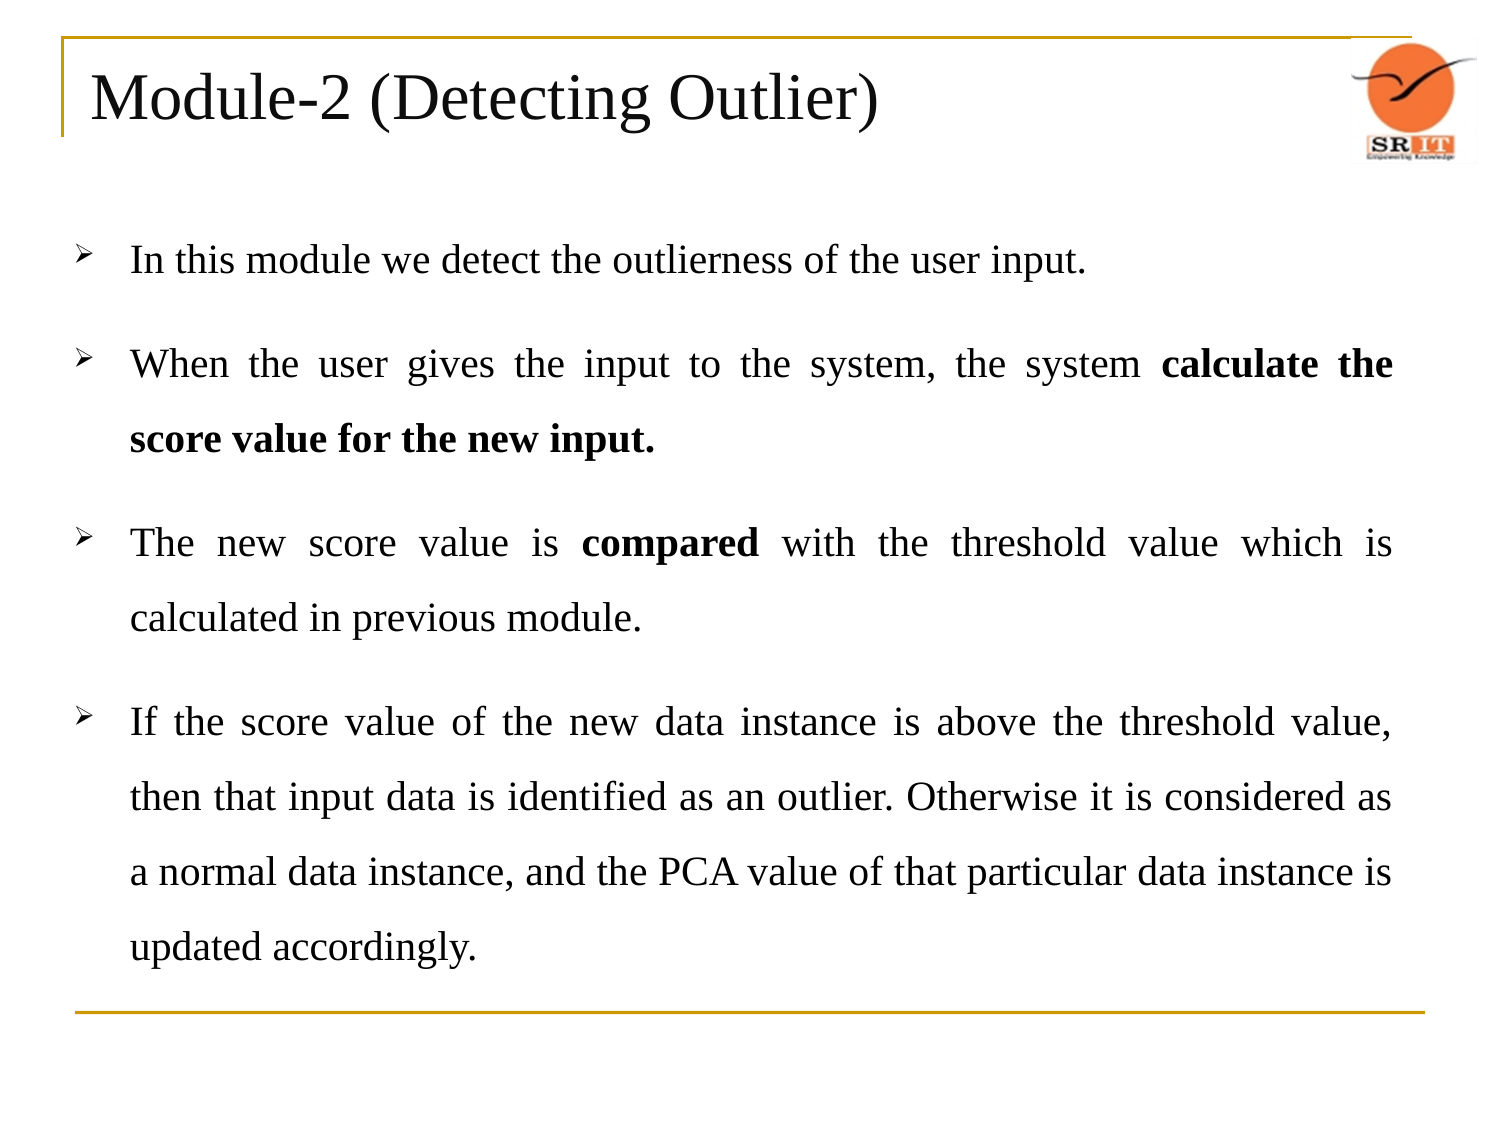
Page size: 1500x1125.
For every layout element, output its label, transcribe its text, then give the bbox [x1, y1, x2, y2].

list In this module we detect the outlierness of the user input. When the user gives the input to the system, the system calculate the score value for the new input. The new score value is compared with the threshold value which is calculated in previous module. If the score value of the new data instance is above the threshold value, then that input data is identified as an outlier. Otherwise it is considered as a normal data instance, and the PCA value of that particular data instance is updated accordingly. [58, 198, 1409, 943]
picture [1350, 37, 1478, 165]
title Module-2 (Detecting Outlier) [74, 45, 1426, 233]
